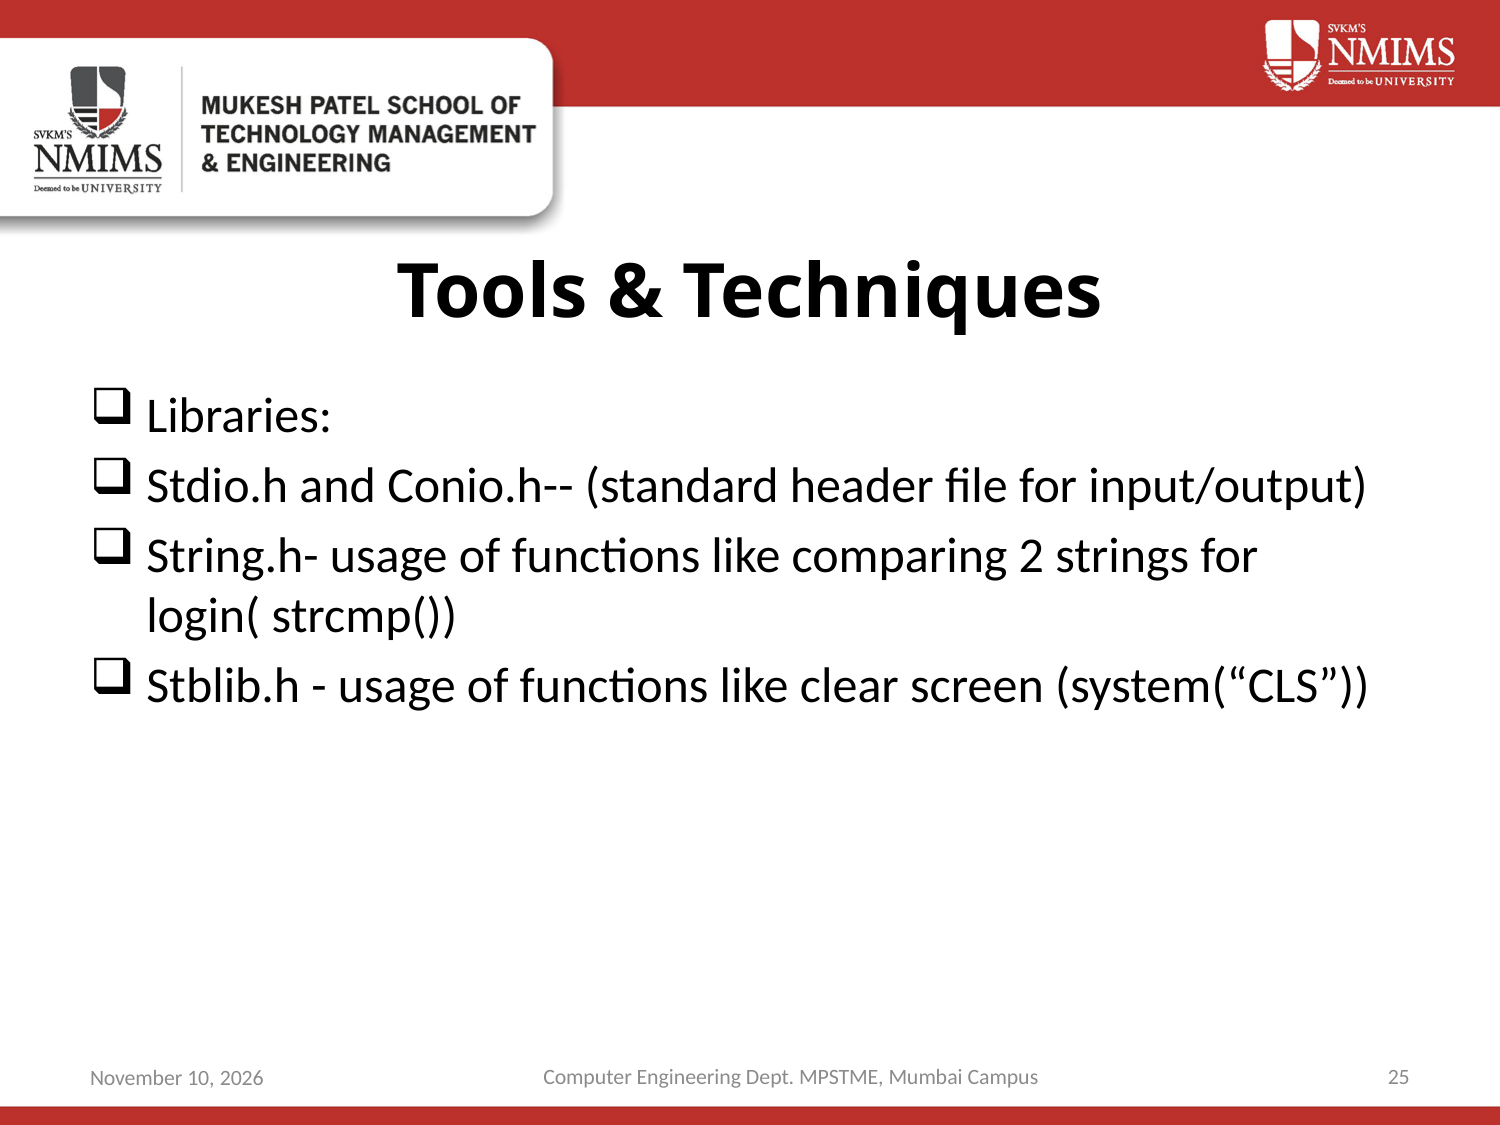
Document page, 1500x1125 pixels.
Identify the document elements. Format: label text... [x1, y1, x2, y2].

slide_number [75, 1046, 425, 1107]
footer Computer Engineering Dept. MPSTME, Mumbai Campus [512, 1045, 1074, 1106]
picture [0, 0, 1500, 1125]
slide_number 25 [1074, 1045, 1425, 1106]
list Libraries: Stdio.h and Conio.h-- (standard header file for input/output) String.h- usage of functions like comparing 2 strings for login( strcmp()) Stblib.h - usage of functions like clear screen (system(“CLS”)) [75, 375, 1425, 1043]
title Tools & Techniques [75, 212, 1425, 363]
